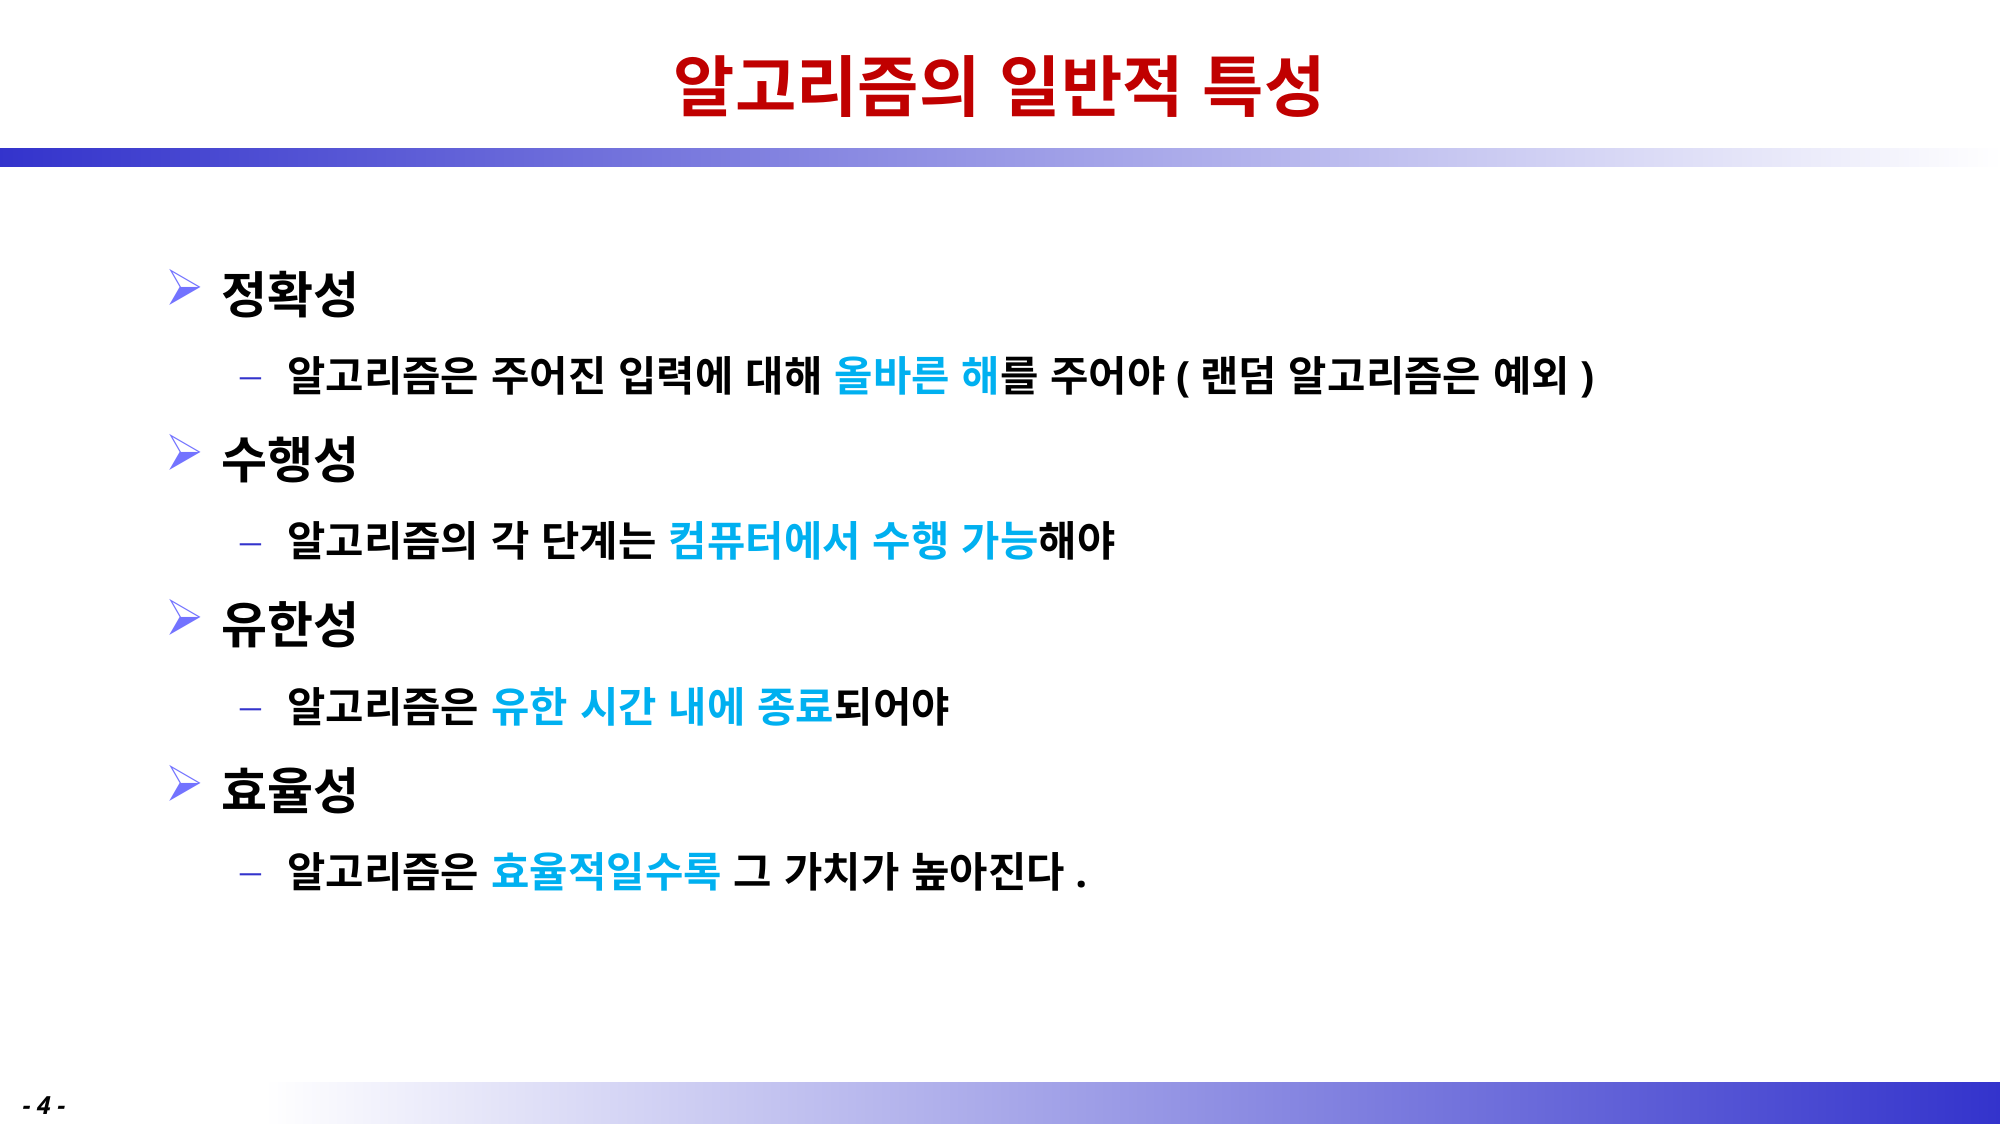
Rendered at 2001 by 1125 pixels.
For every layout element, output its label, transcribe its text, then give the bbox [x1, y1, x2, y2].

slide_number - 4 - [7, 1082, 150, 1118]
list 정확성 알고리즘은 주어진 입력에 대해 올바른 해를 주어야(랜덤 알고리즘은 예외) 수행성 알고리즘의 각 단계는 컴퓨터에서 수행 가능해야 유한성 알고리즘은 유한 시간 내에 종료되어야 효율성 알고리즘은 효율적일수록 그 가치가 높아진다. [150, 243, 1850, 1082]
title 알고리즘의 일반적 특성 [150, 7, 1850, 163]
